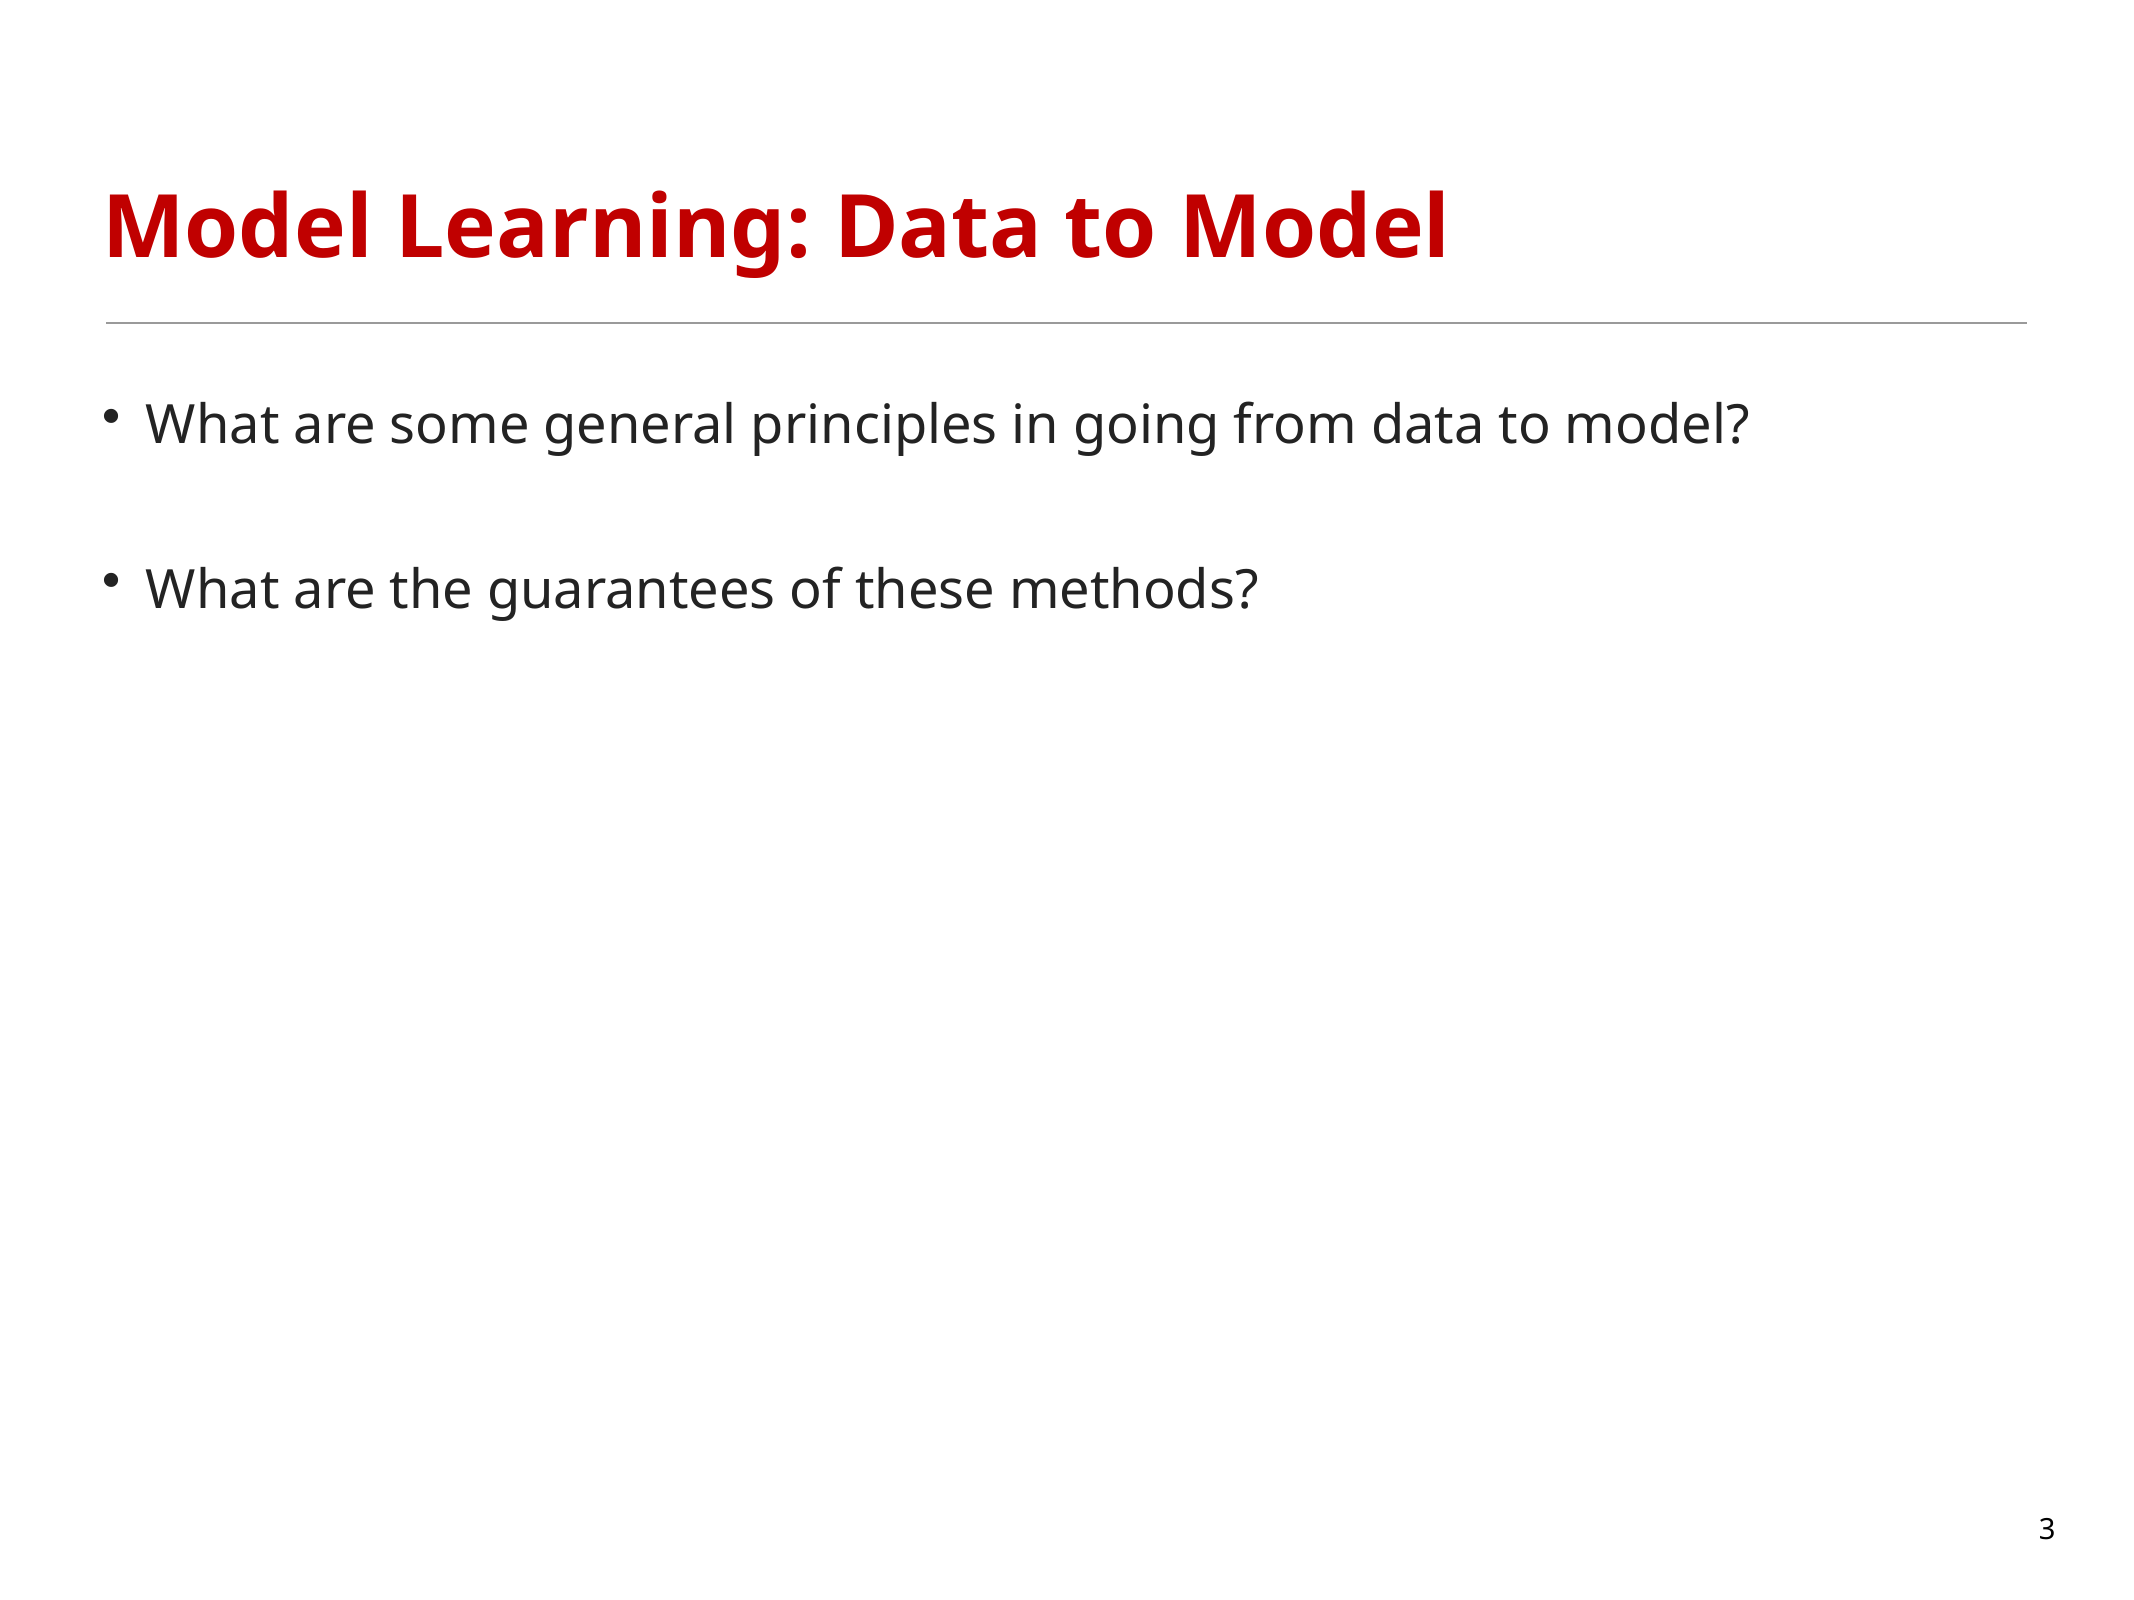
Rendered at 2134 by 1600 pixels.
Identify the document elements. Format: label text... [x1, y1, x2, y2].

list What are some general principles in going from data to model? What are the guarantees of these methods? [93, 380, 2041, 1459]
slide_number 3 [2030, 1505, 2065, 1559]
title Model Learning: Data to Model [93, 53, 2041, 284]
